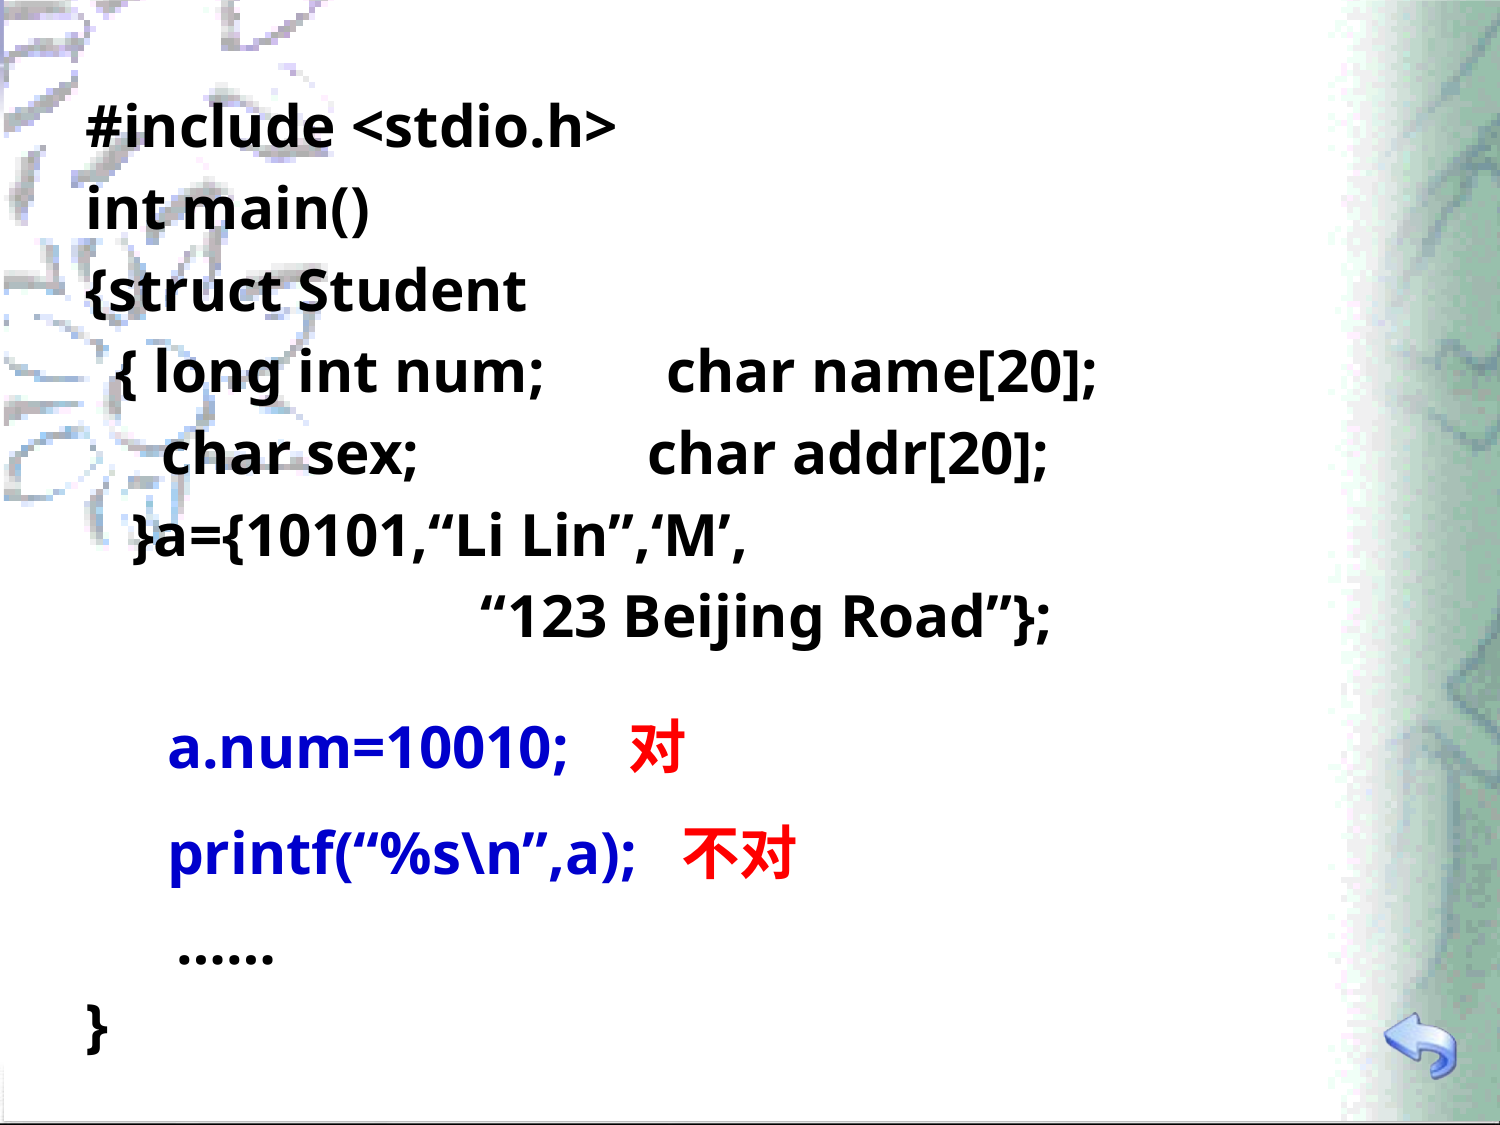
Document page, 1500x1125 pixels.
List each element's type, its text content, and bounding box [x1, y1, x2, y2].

text_box a.num=10010; 对 [152, 703, 821, 788]
picture [0, 0, 1500, 1125]
text_box printf(“%s\n”,a); 不对 [152, 808, 973, 894]
list #include <stdio.h> int main() {struct Student { long int num; char name[20]; char sex; char addr[20]; }a={10101,“Li Lin”,‘M’, “123 Beijing Road”}; …… } [70, 82, 1427, 1090]
